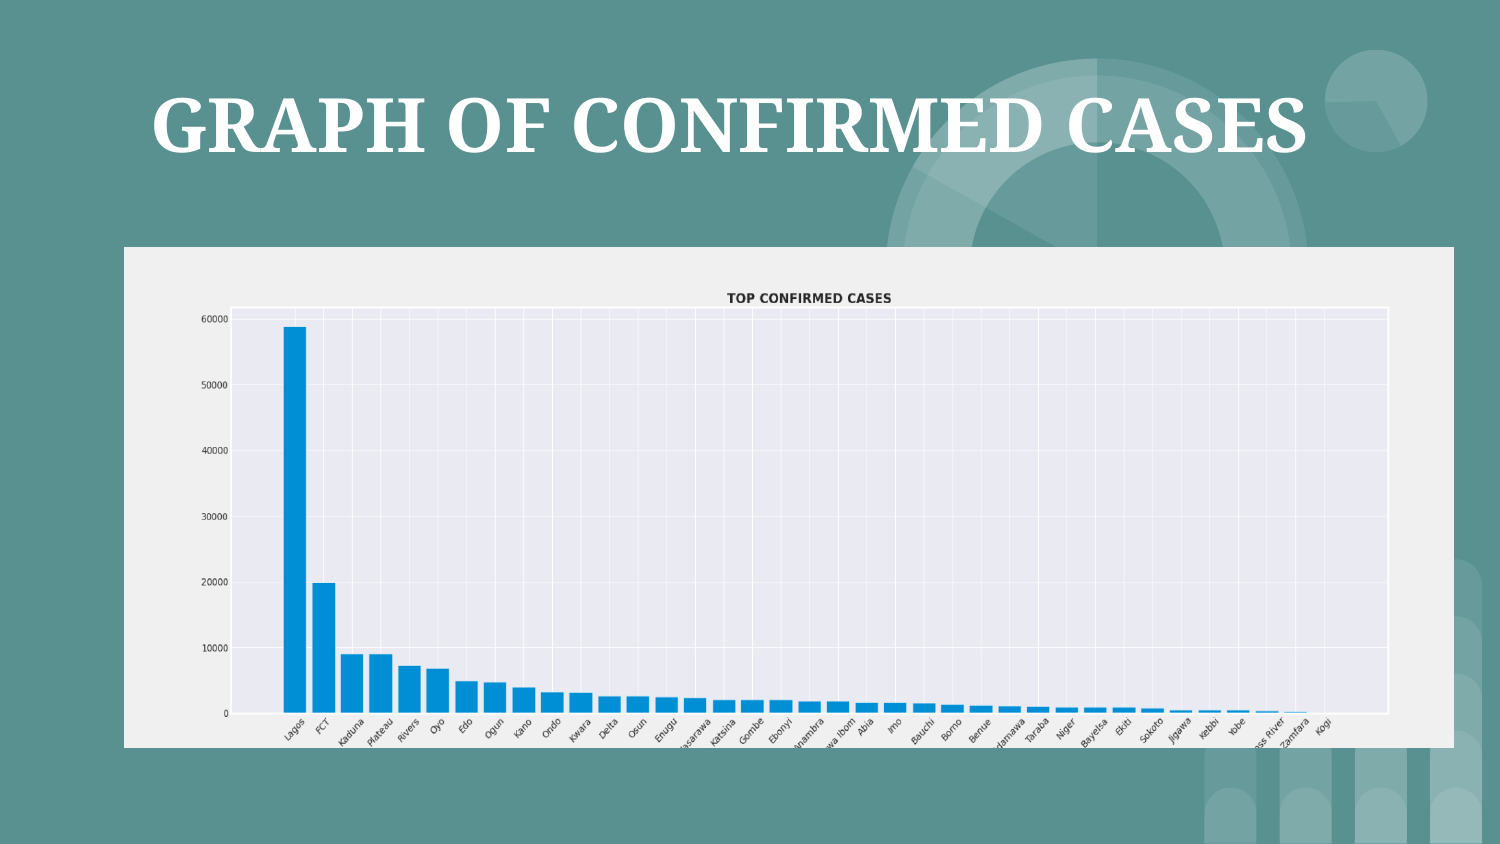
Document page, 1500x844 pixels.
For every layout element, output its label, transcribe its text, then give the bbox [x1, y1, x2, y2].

picture [124, 246, 1455, 748]
title GRAPH OF CONFIRMED CASES [135, 56, 1392, 189]
